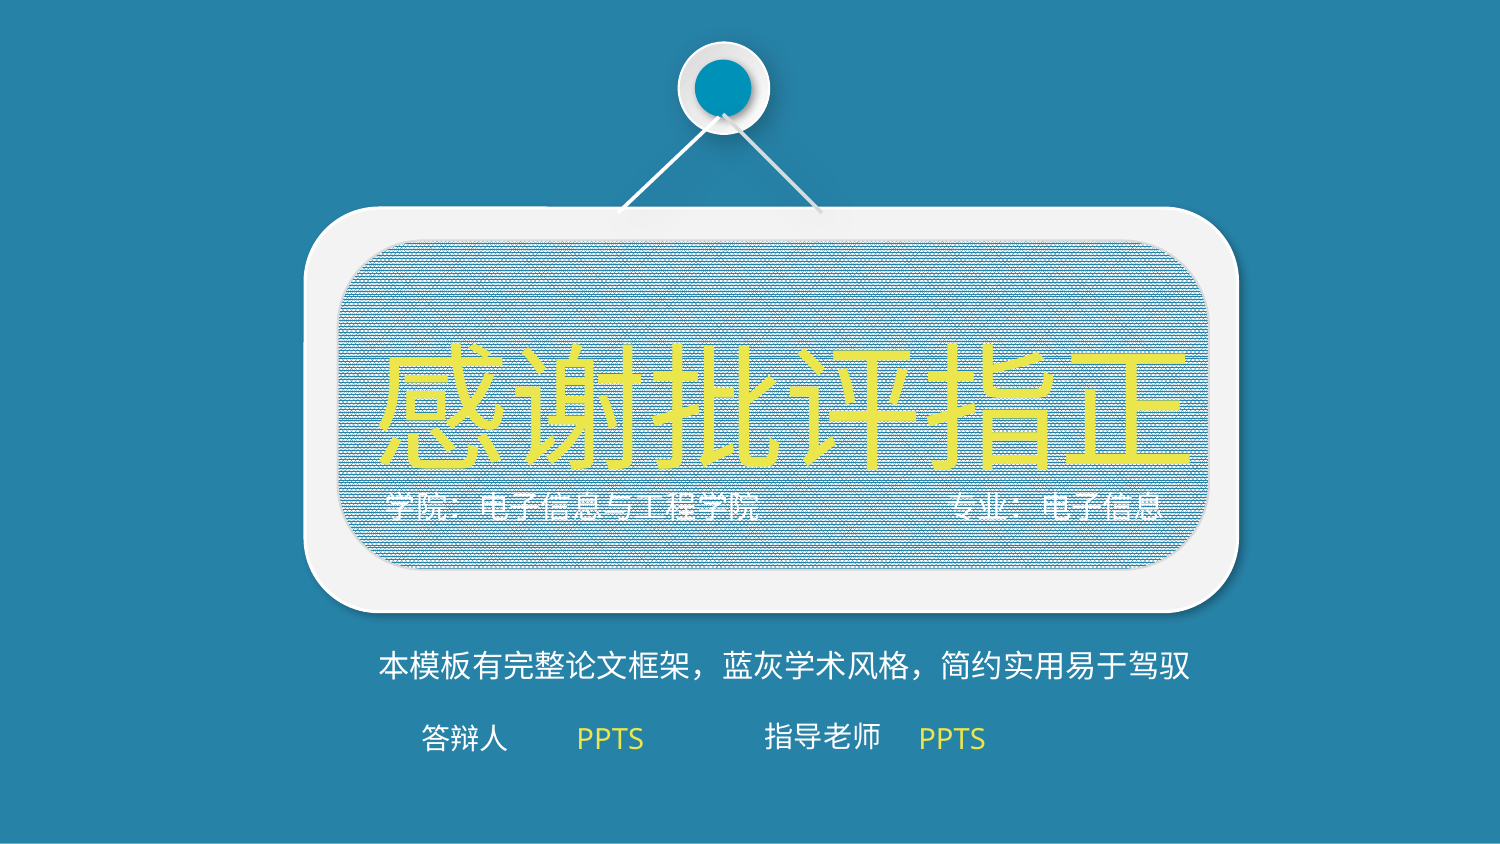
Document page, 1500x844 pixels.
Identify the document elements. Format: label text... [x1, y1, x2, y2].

text_box PPTS [565, 697, 696, 762]
text_box PPTS [907, 697, 1058, 762]
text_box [305, 42, 1238, 612]
text_box 本模板有完整论文框架，蓝灰学术风格，简约实用易于驾驭 [350, 640, 1219, 690]
text_box 答辩人 [409, 697, 557, 762]
text_box 指导老师 [753, 695, 900, 760]
